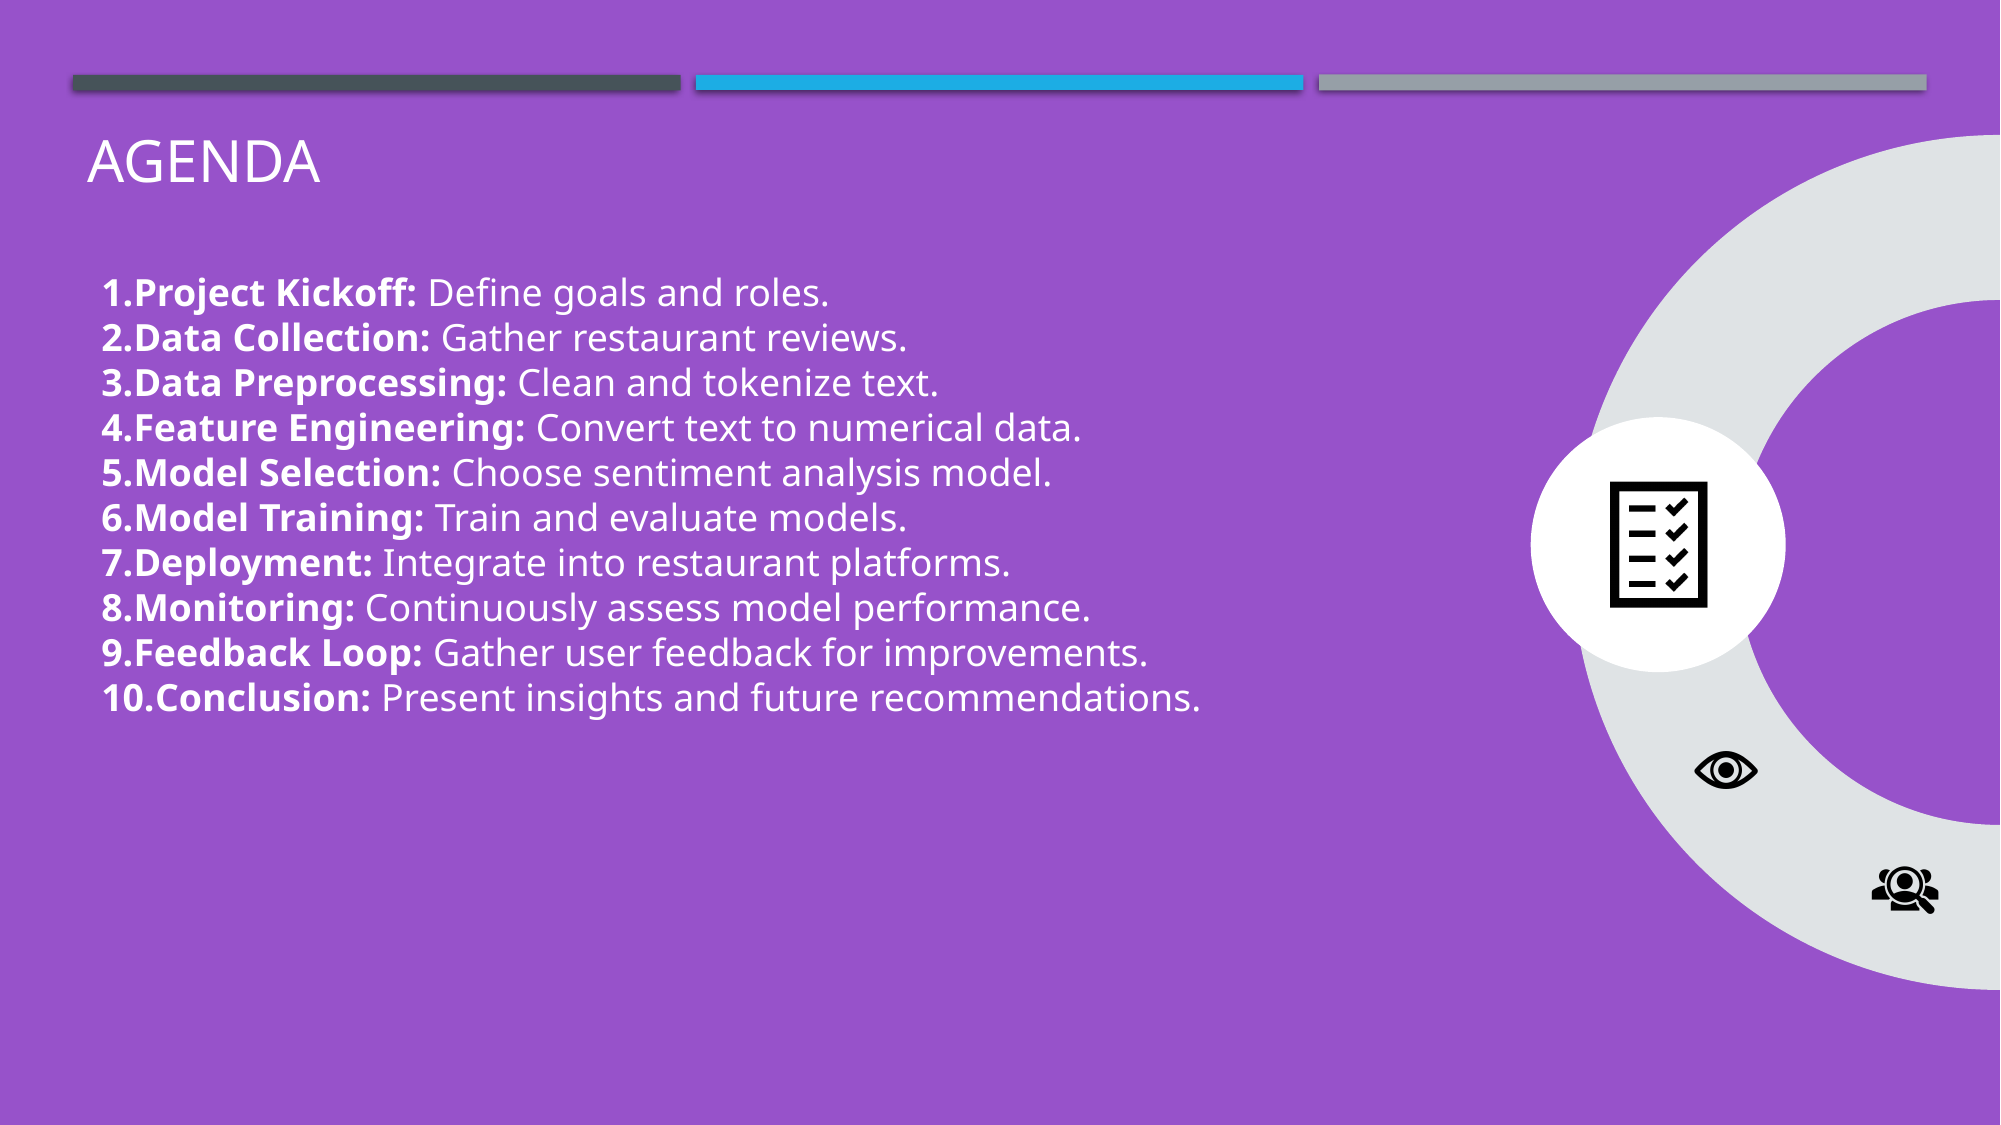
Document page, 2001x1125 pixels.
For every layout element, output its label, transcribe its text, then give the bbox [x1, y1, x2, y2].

title AGENDA [72, 110, 1882, 209]
text_box [1578, 636, 2000, 992]
text_box Project Kickoff: Define goals and roles. Data Collection: Gather restaurant reviews. Data Preprocessing: Clean and tokenize text. Feature Engineering: Convert text to numerical data. Model Selection: Choose sentiment analysis model. Model Training: Train and evaluate models. Deployment: Integrate into restaurant platforms. Monitoring: Continuously assess model performance. Feedback Loop: Gather user feedback for improvements. Conclusion: Present insights and future recommendations. [86, 261, 1395, 771]
picture [1582, 469, 1734, 621]
text_box [1528, 415, 1788, 674]
text_box [1590, 133, 2000, 463]
picture [1687, 731, 1764, 808]
picture [1866, 851, 1943, 928]
